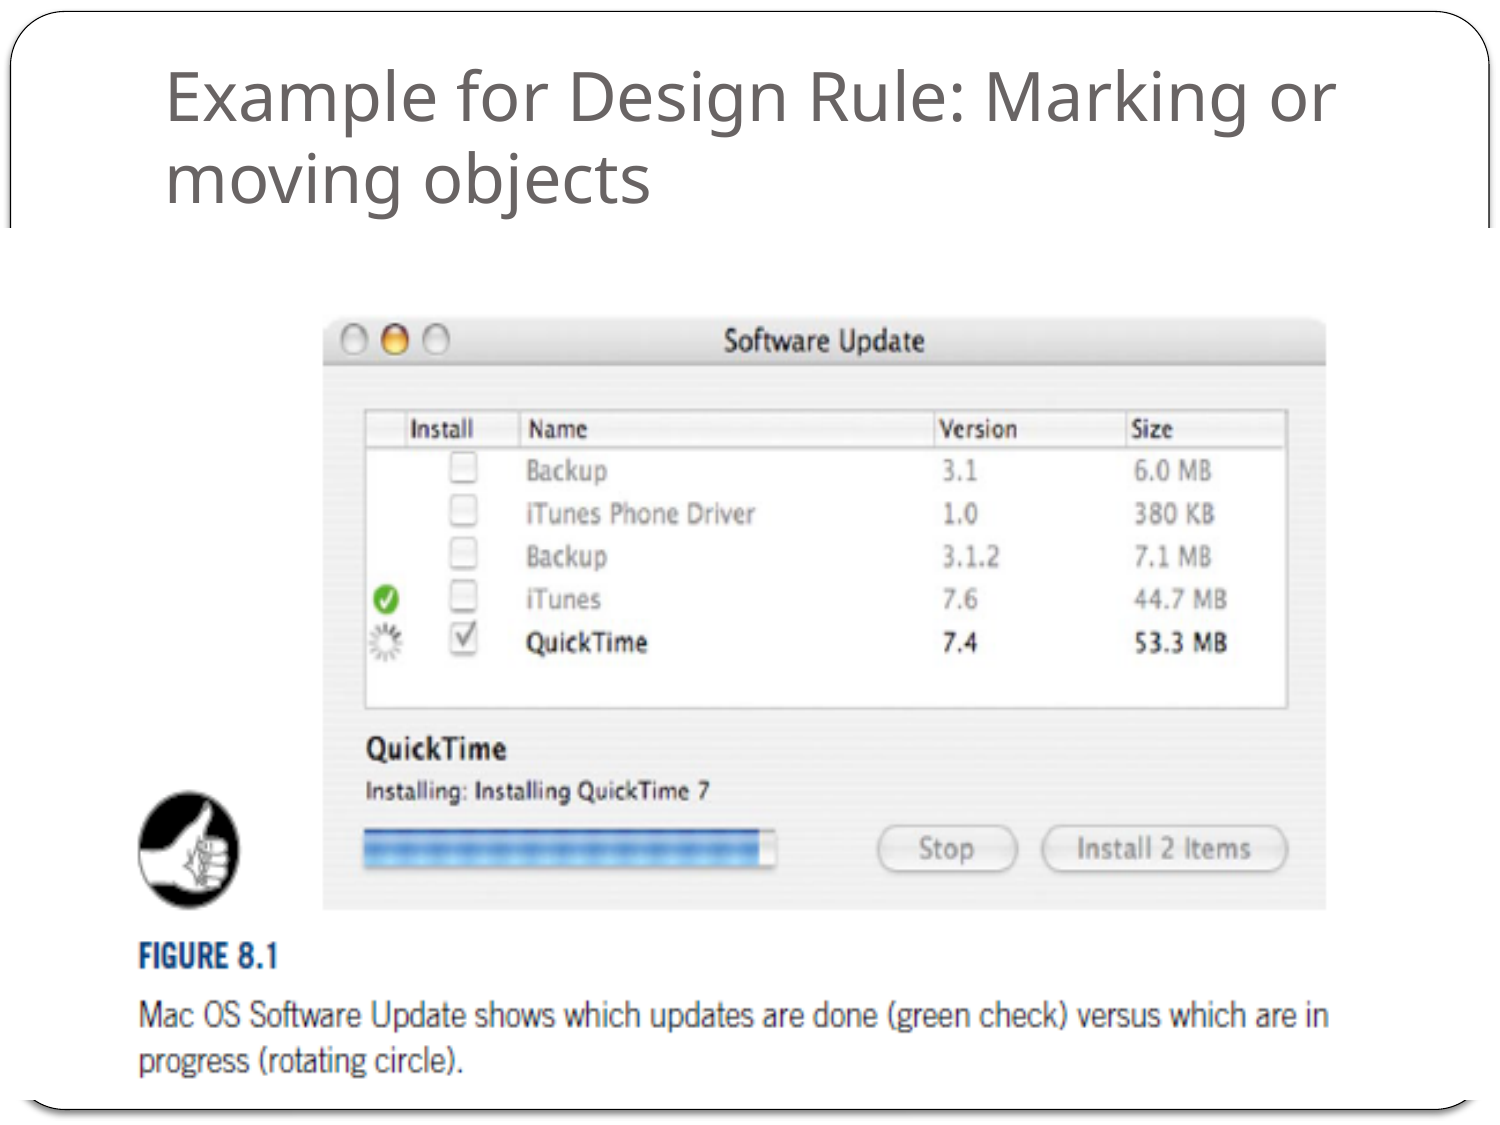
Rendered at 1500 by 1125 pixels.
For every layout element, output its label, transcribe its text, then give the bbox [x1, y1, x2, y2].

title Example for Design Rule: Marking or moving objects [150, 45, 1425, 227]
picture [0, 228, 1500, 1101]
